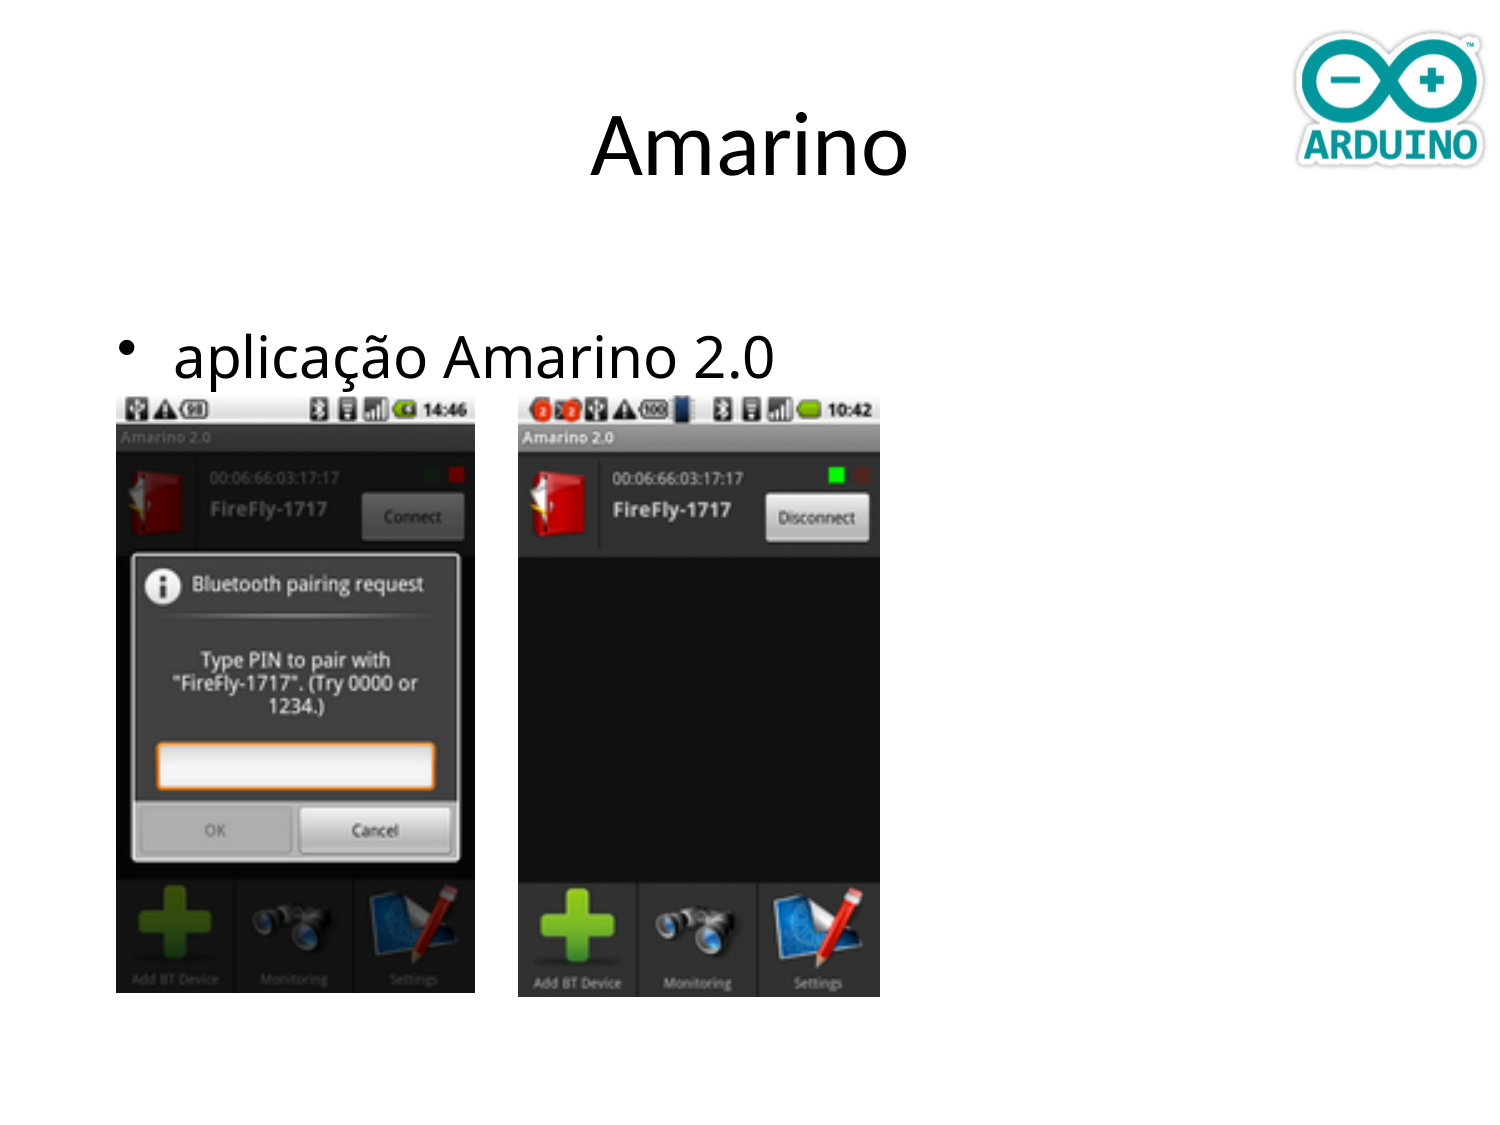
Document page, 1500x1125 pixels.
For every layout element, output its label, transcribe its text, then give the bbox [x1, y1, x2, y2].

picture [115, 394, 475, 994]
text_box aplicação Amarino 2.0 [102, 312, 1453, 920]
picture [518, 394, 880, 997]
title Amarino [75, 45, 1425, 233]
picture [1280, 0, 1500, 200]
